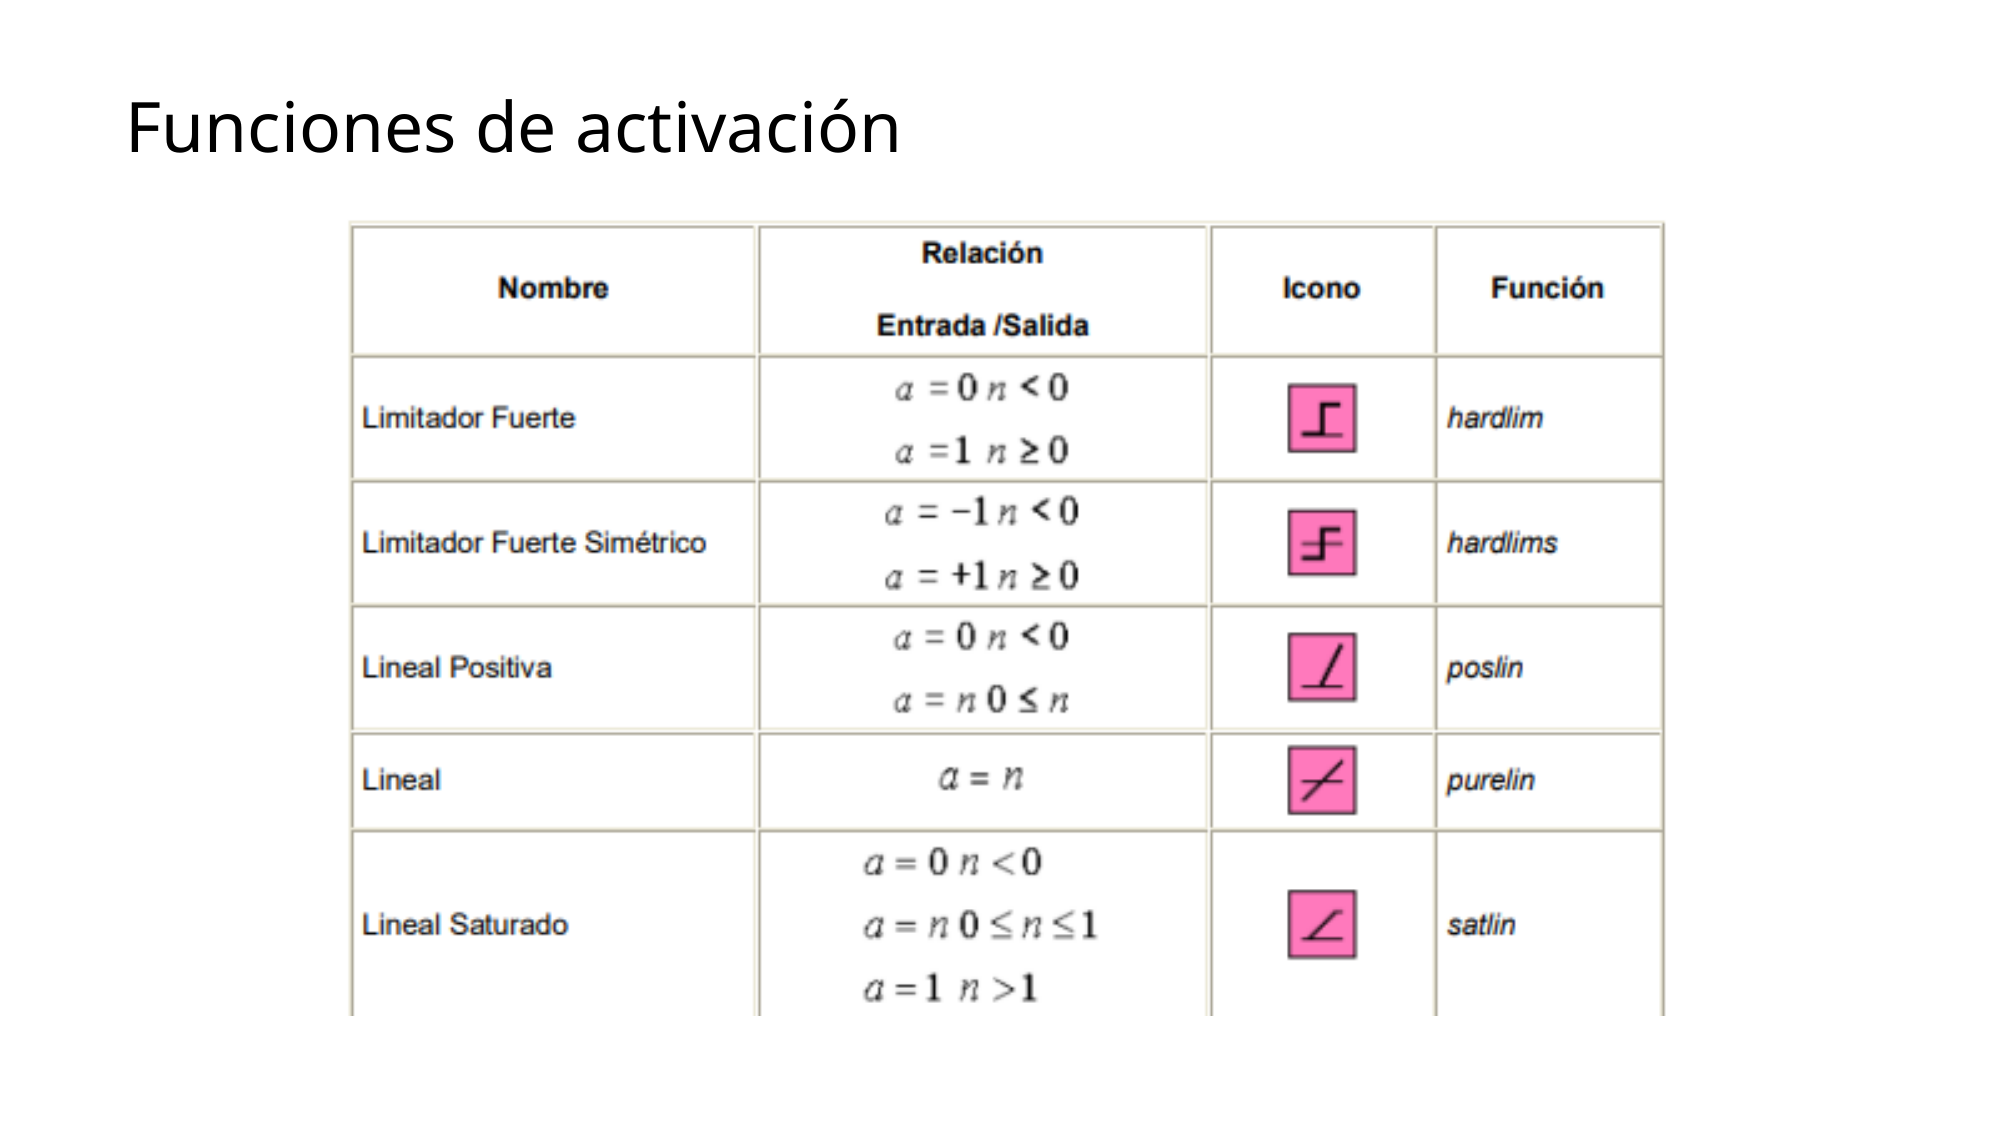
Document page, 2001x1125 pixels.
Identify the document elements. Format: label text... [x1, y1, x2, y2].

picture [282, 174, 1718, 1016]
text_box Funciones de activación [110, 65, 919, 196]
